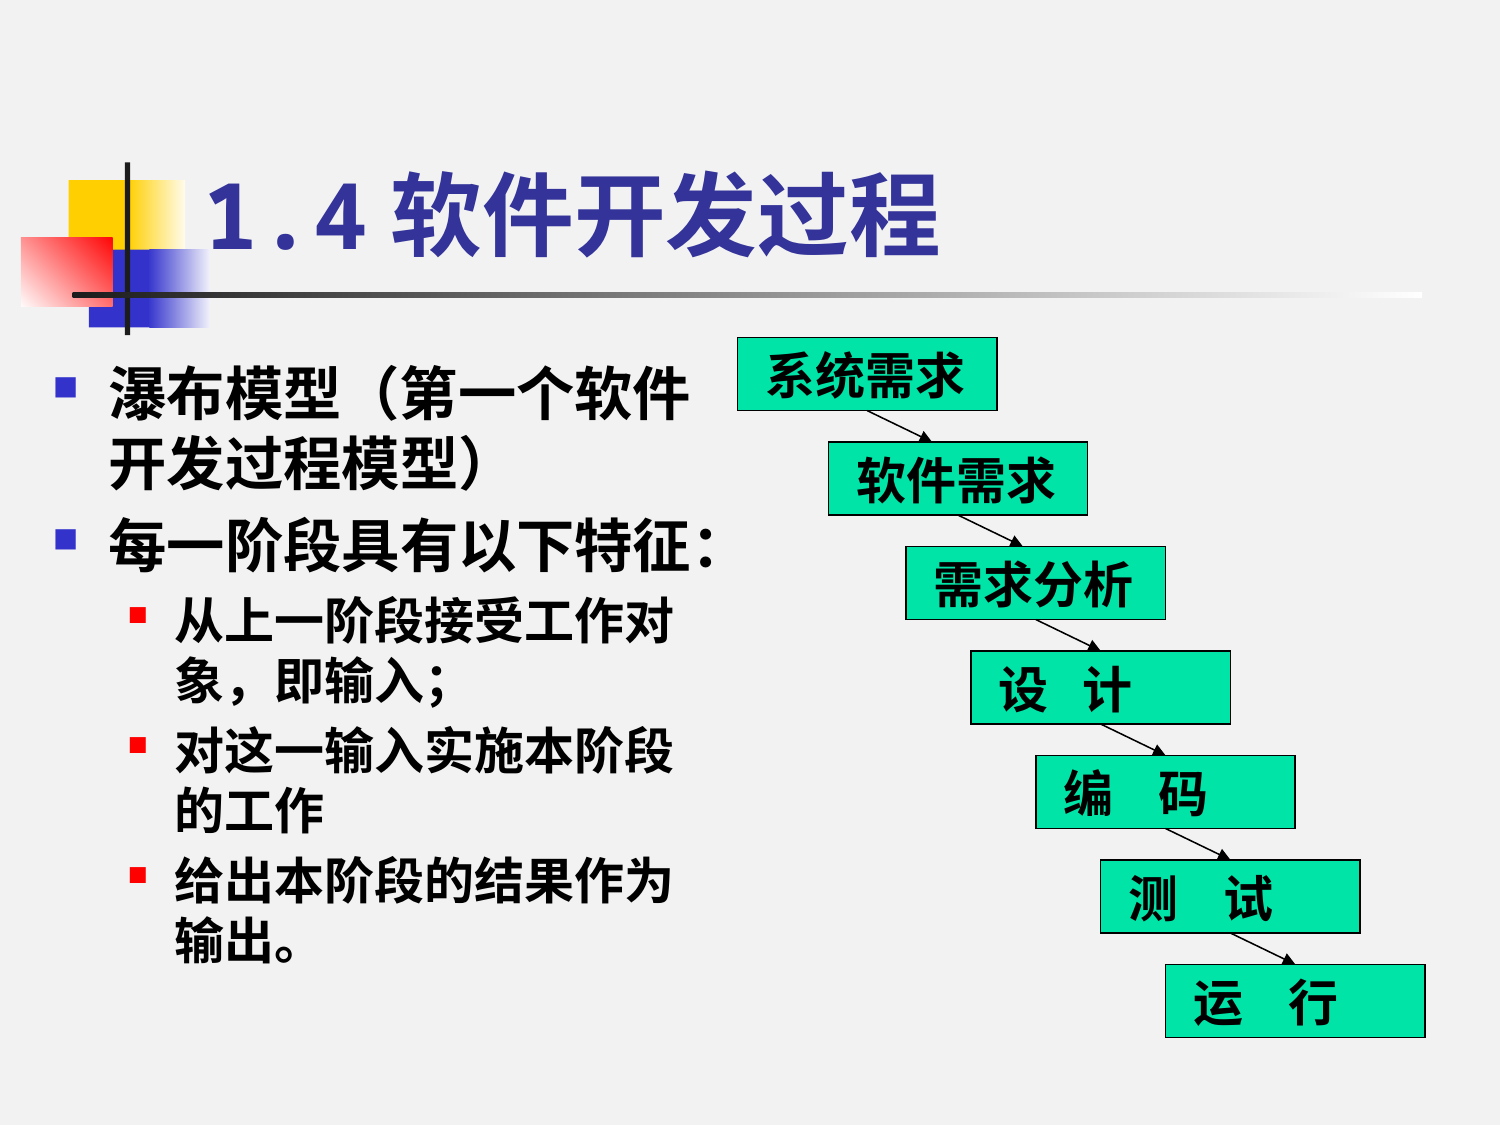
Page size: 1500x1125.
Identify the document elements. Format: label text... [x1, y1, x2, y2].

slide_number [1154, 1023, 1468, 1100]
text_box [737, 337, 1426, 1041]
title 1.4软件开发过程 [188, 34, 1468, 276]
list 瀑布模型（第一个软件开发过程模型） 每一阶段具有以下特征： 从上一阶段接受工作对象，即输入； 对这一输入实施本阶段的工作 给出本阶段的结果作为输出。 [37, 349, 726, 1038]
